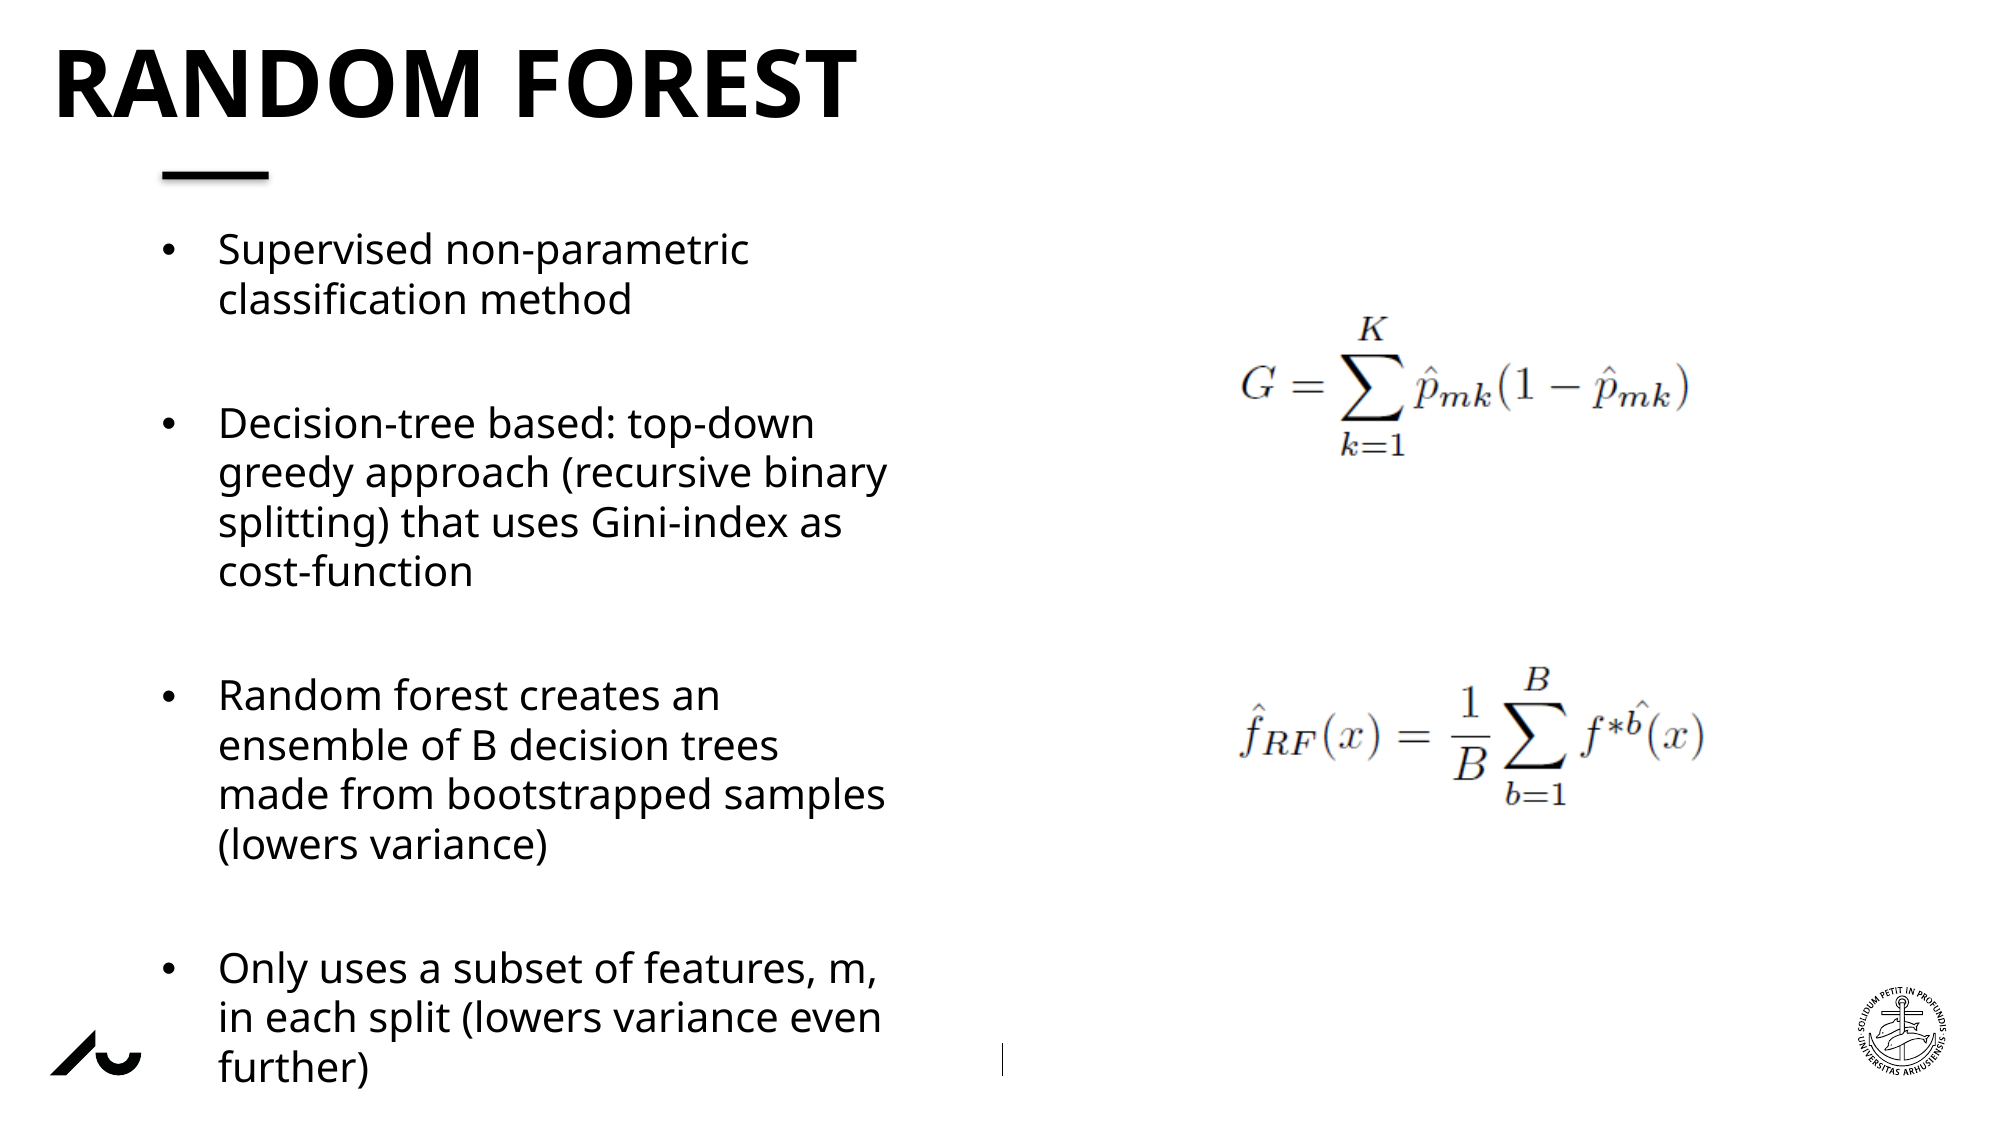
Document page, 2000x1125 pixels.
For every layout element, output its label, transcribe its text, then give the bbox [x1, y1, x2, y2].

picture [1212, 650, 1730, 824]
picture [1212, 306, 1711, 478]
list Supervised non-parametric classification method Decision-tree based: top-down greedy approach (recursive binary splitting) that uses Gini-index as cost-function Random forest creates an ensemble of B decision trees made from bootstrapped samples (lowers variance) Only uses a subset of features, m, in each split (lowers variance even further) [161, 224, 901, 1048]
title Random forest [51, 37, 1948, 162]
